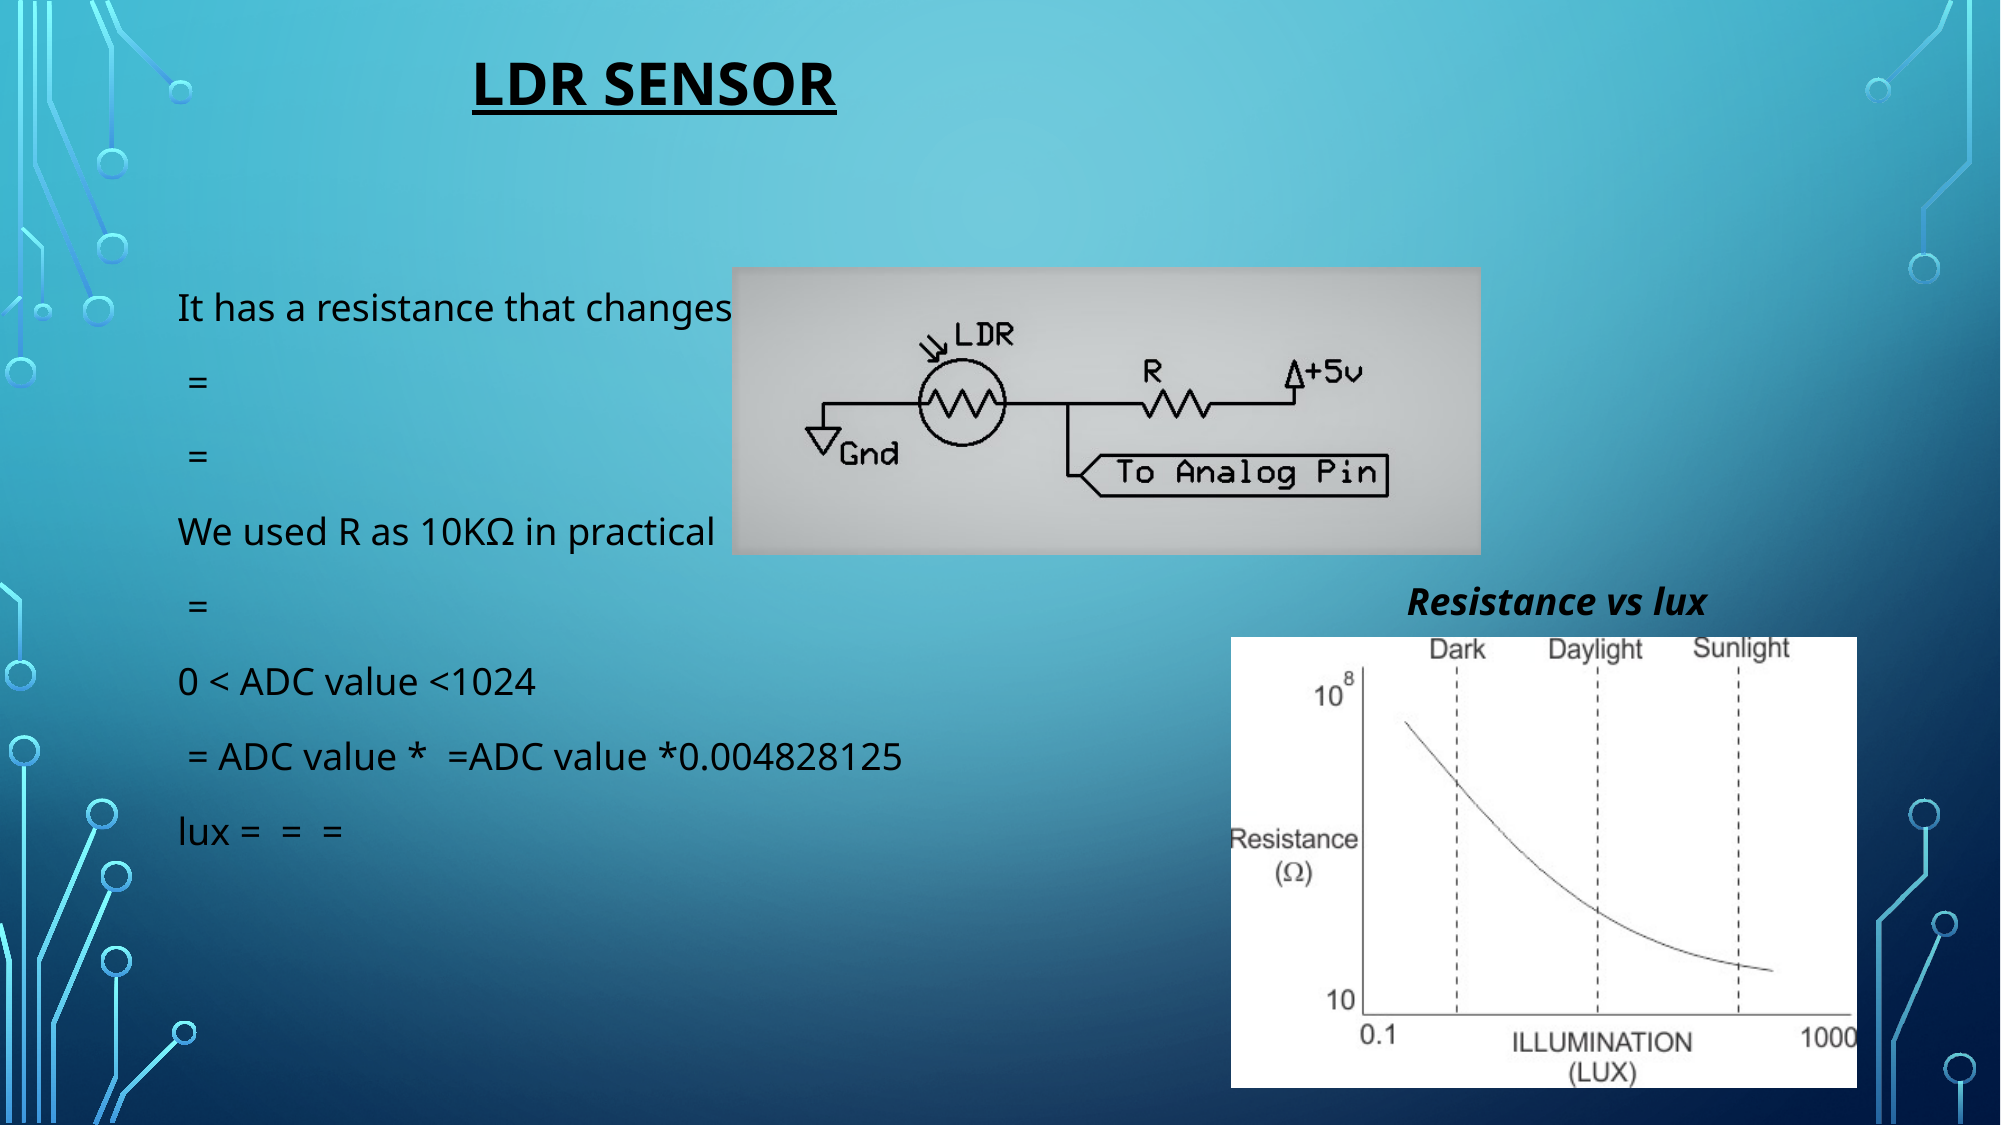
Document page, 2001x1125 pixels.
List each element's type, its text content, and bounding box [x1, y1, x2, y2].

picture [1231, 637, 1857, 1088]
text_box Resistance vs lux [1392, 570, 1893, 631]
title LDR Sensor [456, 27, 949, 146]
picture [732, 267, 1482, 555]
